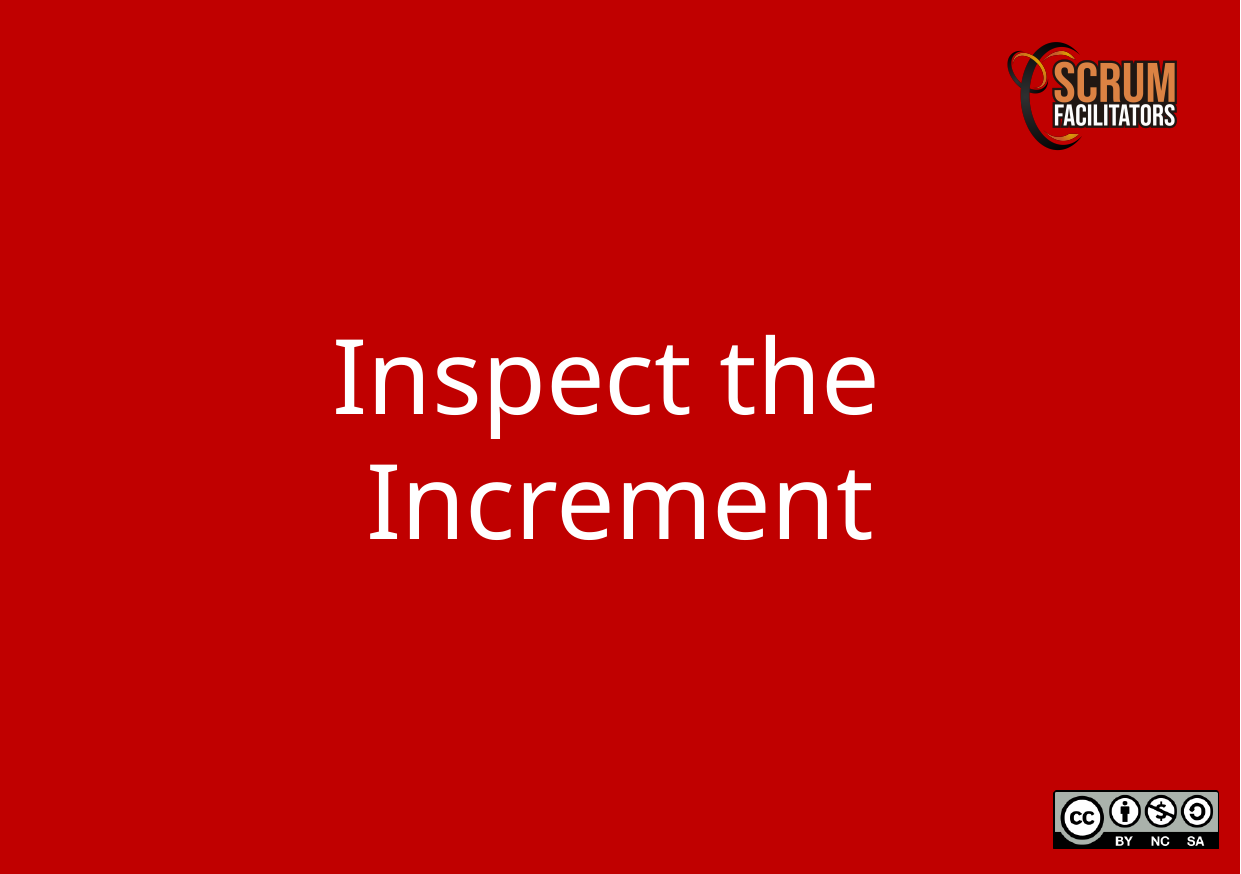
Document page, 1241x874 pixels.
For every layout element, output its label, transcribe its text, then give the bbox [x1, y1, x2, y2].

picture [1053, 790, 1219, 849]
picture [1005, 38, 1180, 152]
text_box Inspect the Increment [114, 303, 1126, 568]
